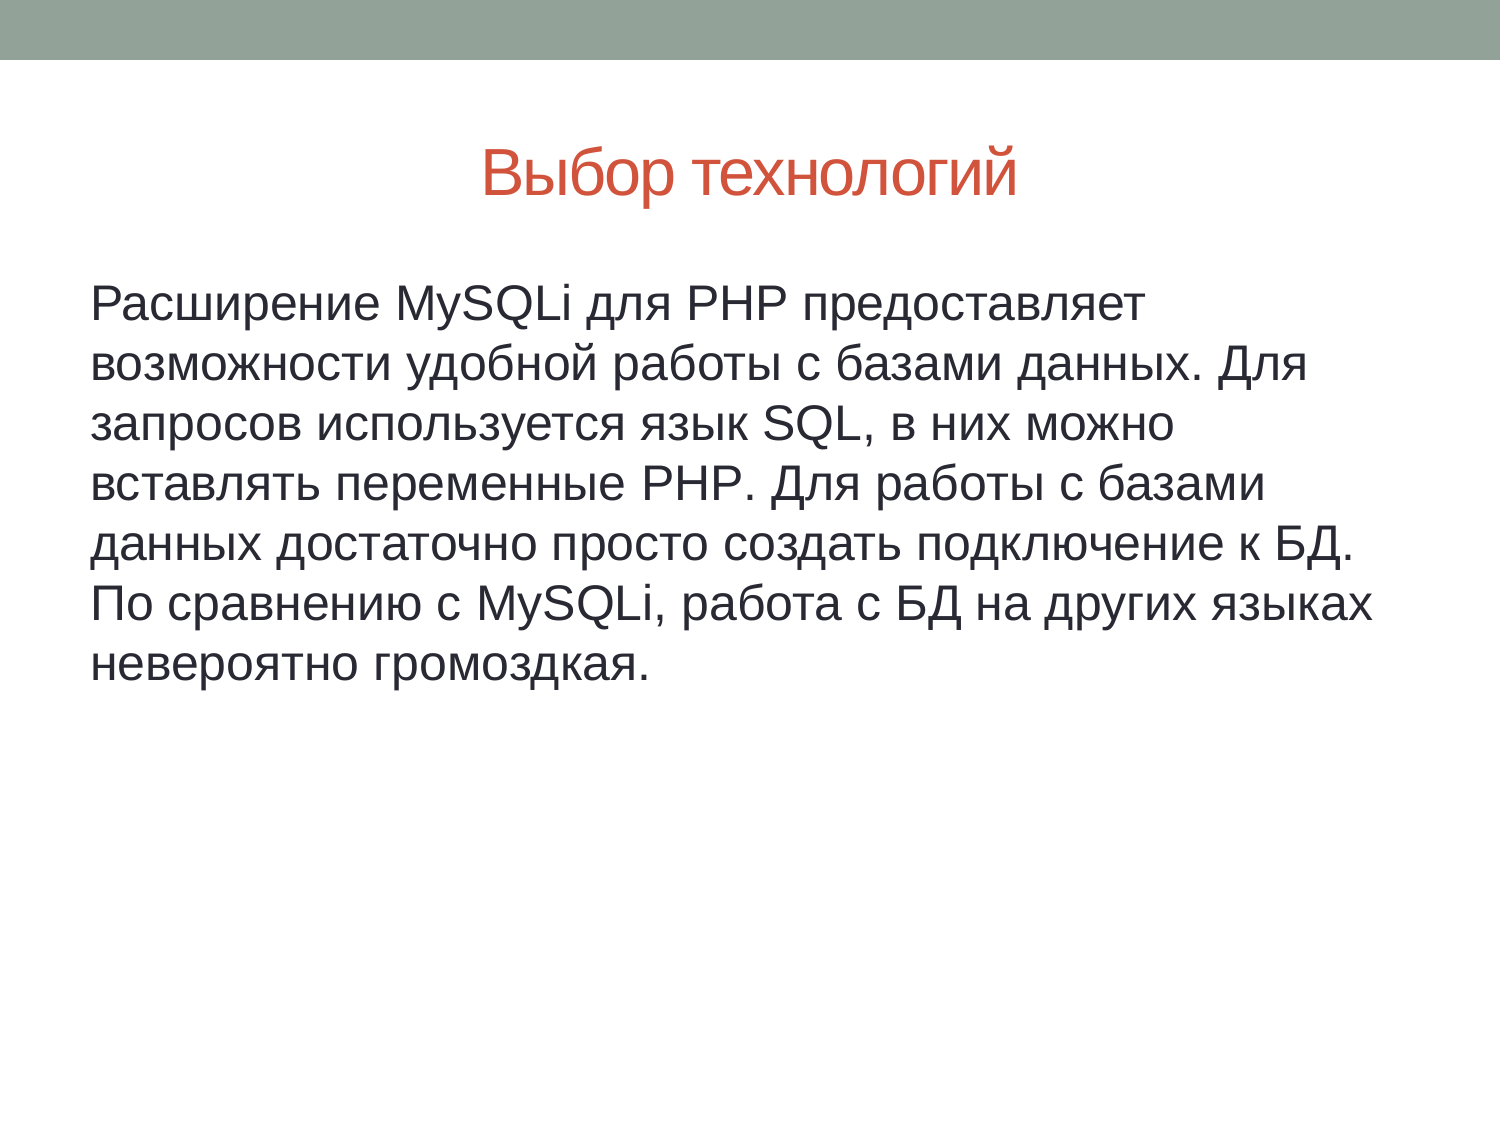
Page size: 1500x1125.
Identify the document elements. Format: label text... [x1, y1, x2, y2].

list Расширение MySQLi для PHP предоставляет возможности удобной работы с базами данных. Для запросов используется язык SQL, в них можно вставлять переменные PHP. Для работы с базами данных достаточно просто создать подключение к БД. По сравнению с MySQLi, работа с БД на других языках невероятно громоздкая. [75, 262, 1425, 1063]
title Выбор технологий [75, 87, 1425, 250]
